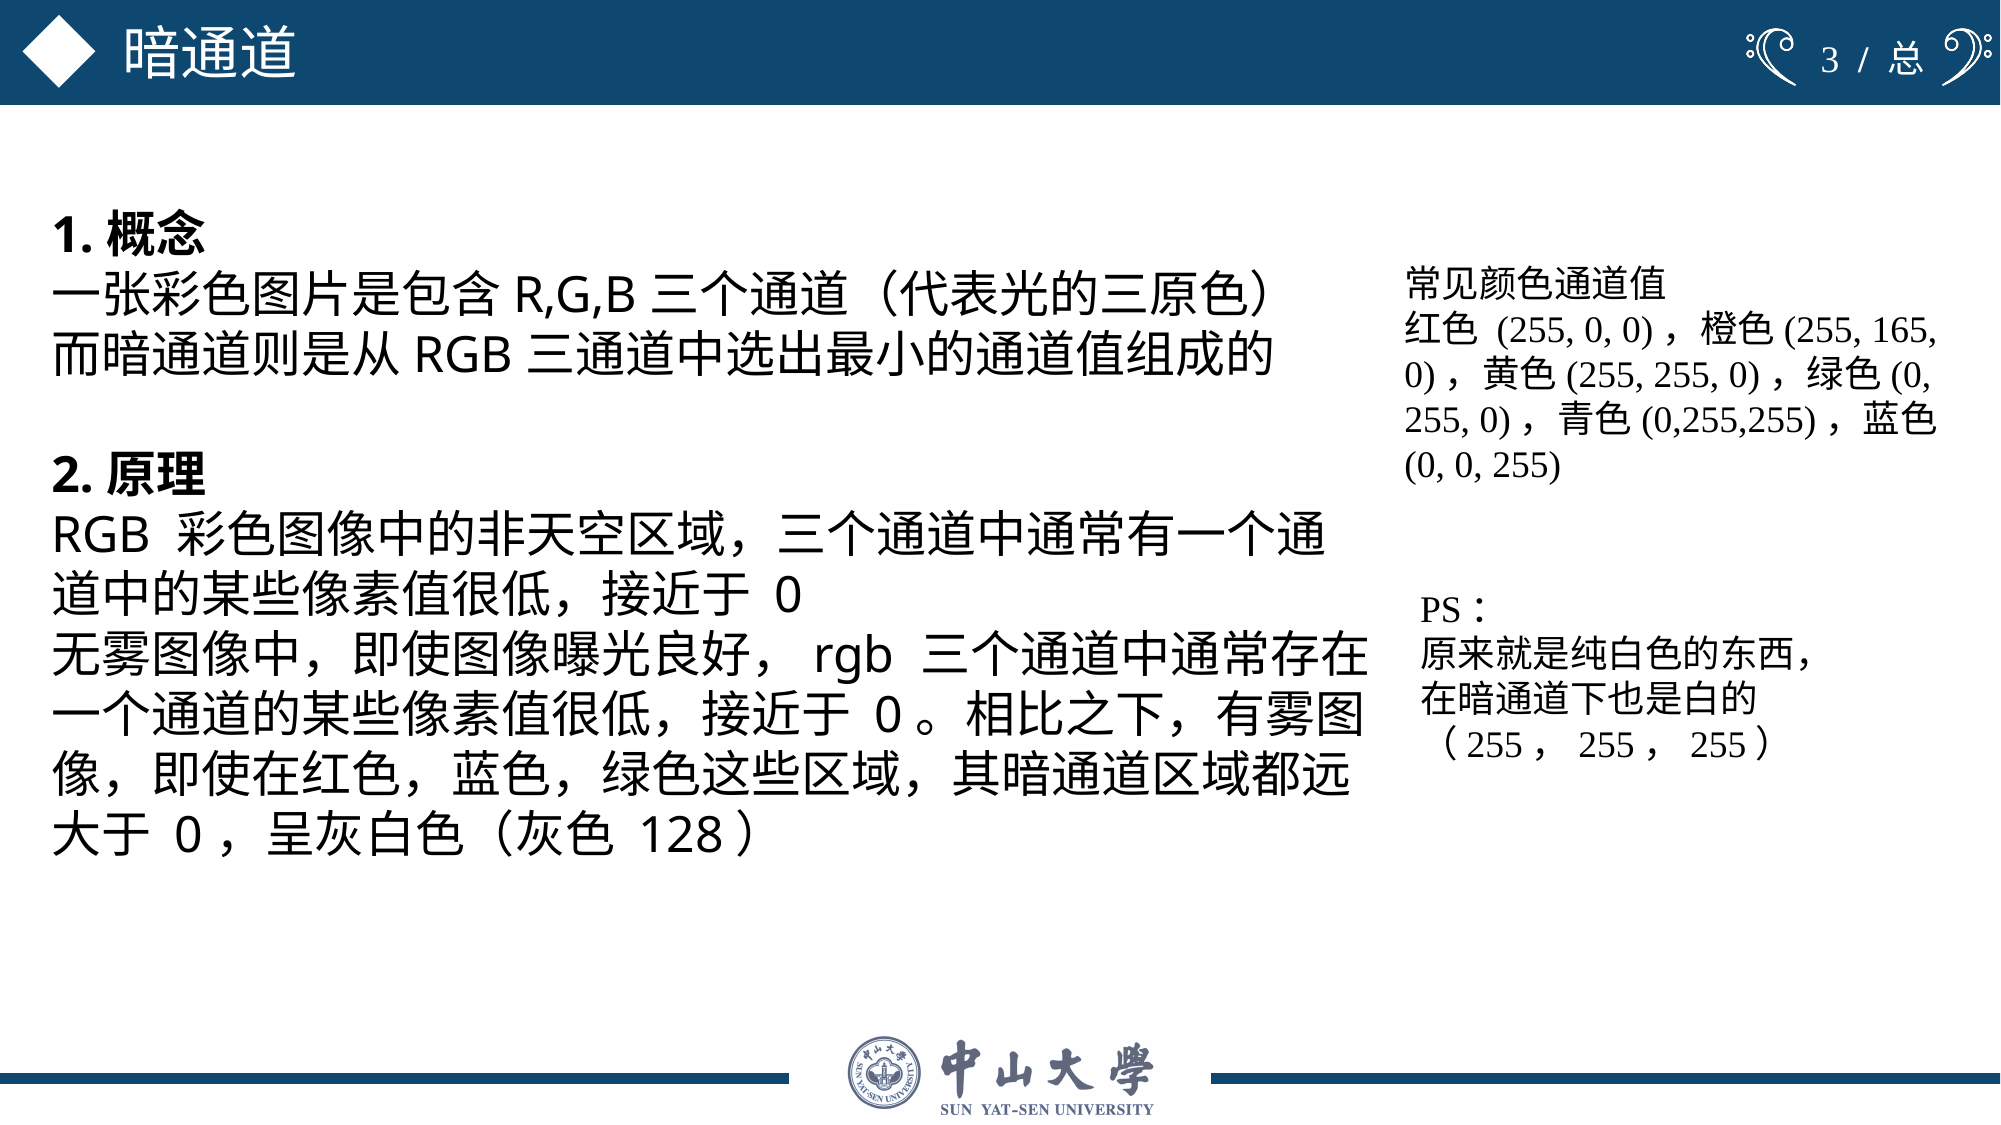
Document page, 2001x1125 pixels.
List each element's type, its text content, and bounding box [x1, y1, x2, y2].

picture [841, 1033, 1159, 1118]
picture [1927, 17, 2001, 97]
slide_number / 总 [1745, 27, 2000, 87]
list 暗通道 [107, 11, 1719, 100]
text_box PS： 原来就是纯白色的东西，在暗通道下也是白的 （255，255，255） [1405, 578, 1812, 931]
picture [1731, 17, 1811, 97]
text_box 常见颜色通道值 红色 (255, 0, 0)，橙色(255, 165, 0)，黄色(255, 255, 0)，绿色(0, 255, 0)，青色(0,255,255)，蓝色(0, 0, 255) [1389, 252, 1987, 457]
text_box 1.概念 一张彩色图片是包含R,G,B三个通道（代表光的三原色） 而暗通道则是从RGB三通道中选出最小的通道值组成的 2.原理 RGB 彩色图像中的非天空区域，三个通道中通常有一个通道中的某些像素值很低，接近于 0 无雾图像中，即使图像曝光良好，rgb 三个通道中通常存在一个通道的某些像素值很低，接近于 0。相比之下，有雾图像，即使在红色，蓝色，绿色这些区域，其暗通道区域都远大于 0，呈灰白色（灰色 128） [36, 195, 1390, 885]
